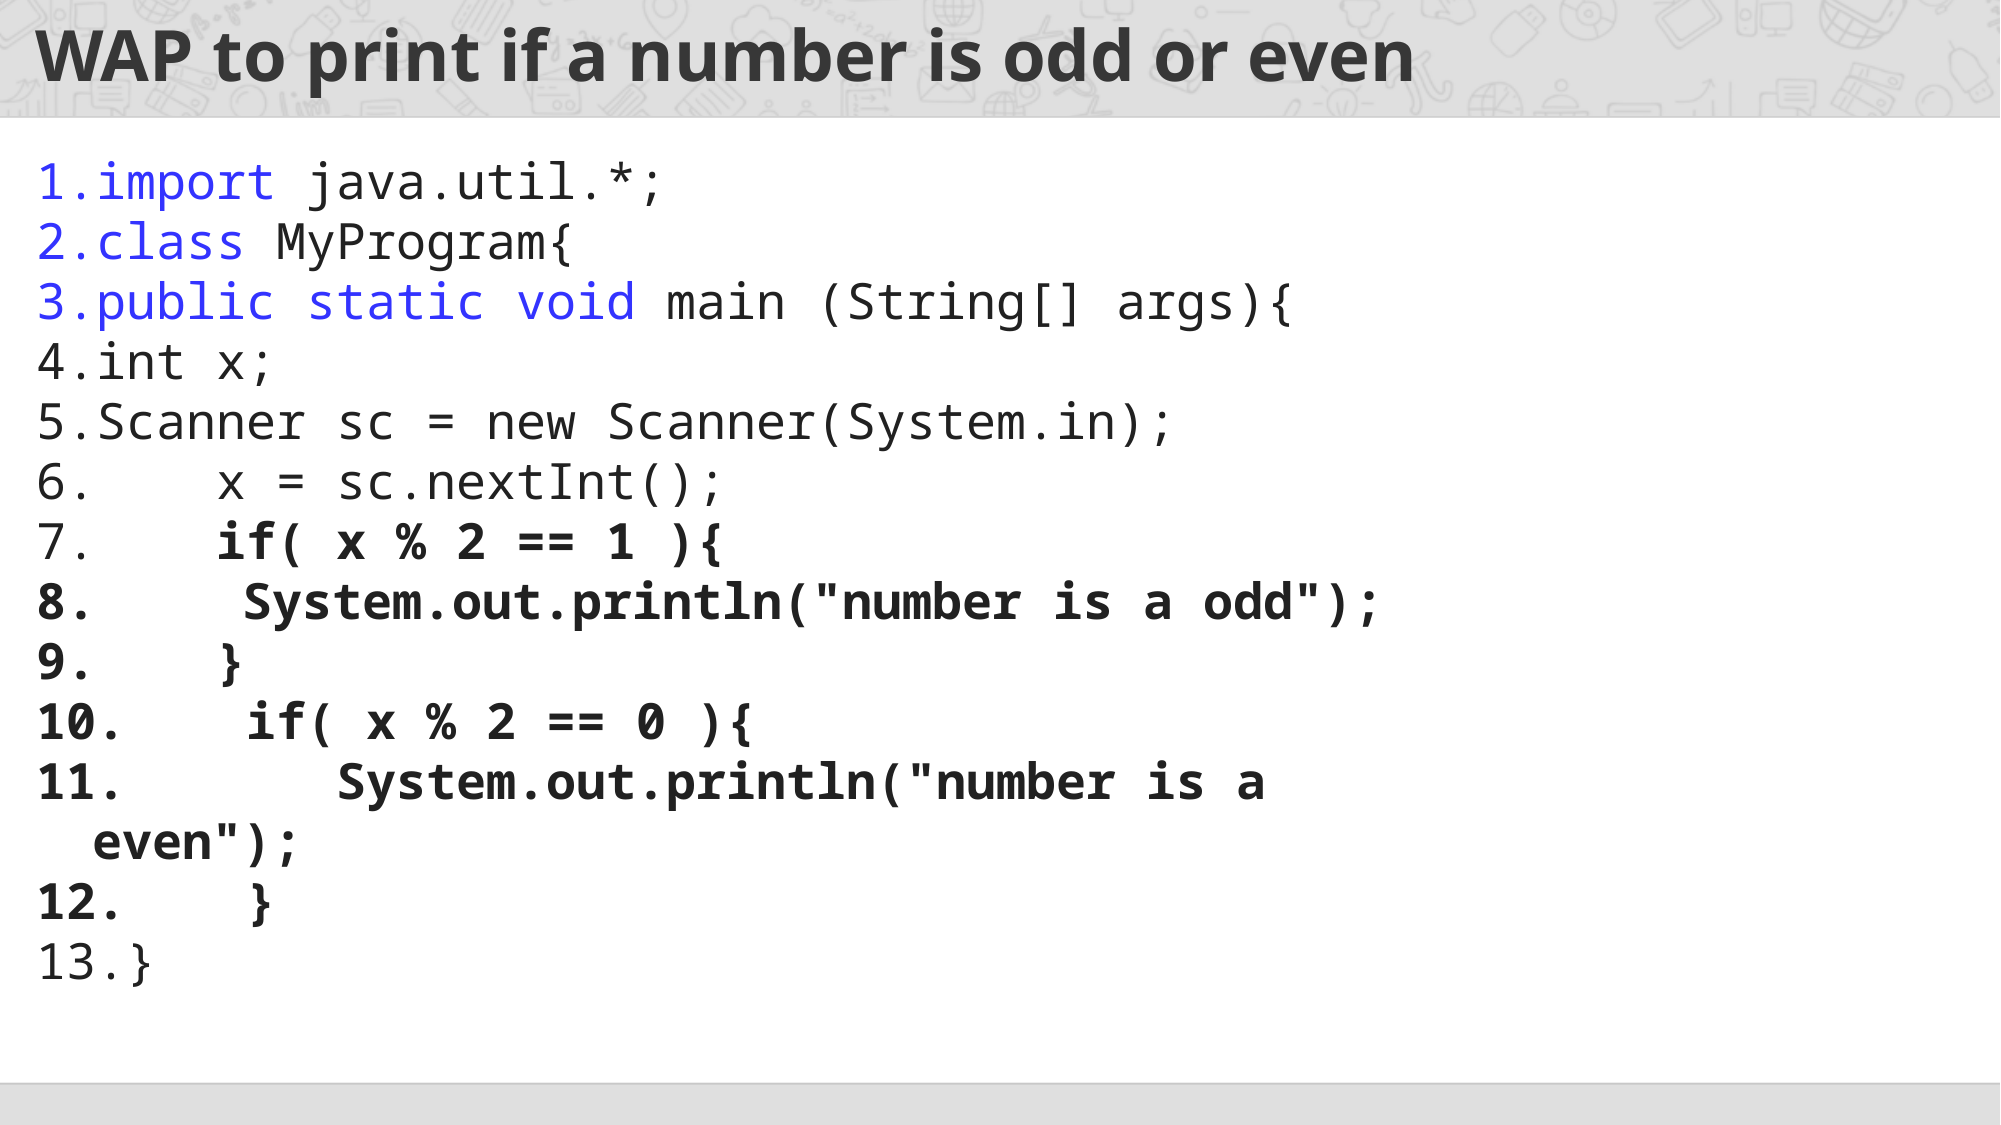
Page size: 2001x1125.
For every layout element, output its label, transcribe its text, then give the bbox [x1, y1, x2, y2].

title WAP to print if a number is odd or even [0, 0, 2000, 117]
list import java.util.*; class MyProgram{ public static void main (String[] args){ int x; Scanner sc = new Scanner(System.in); x = sc.nextInt(); if( x % 2 == 1 ){ System.out.println("number is a odd"); } if( x % 2 == 0 ){ System.out.println("number is a even"); } } [21, 141, 1465, 1059]
